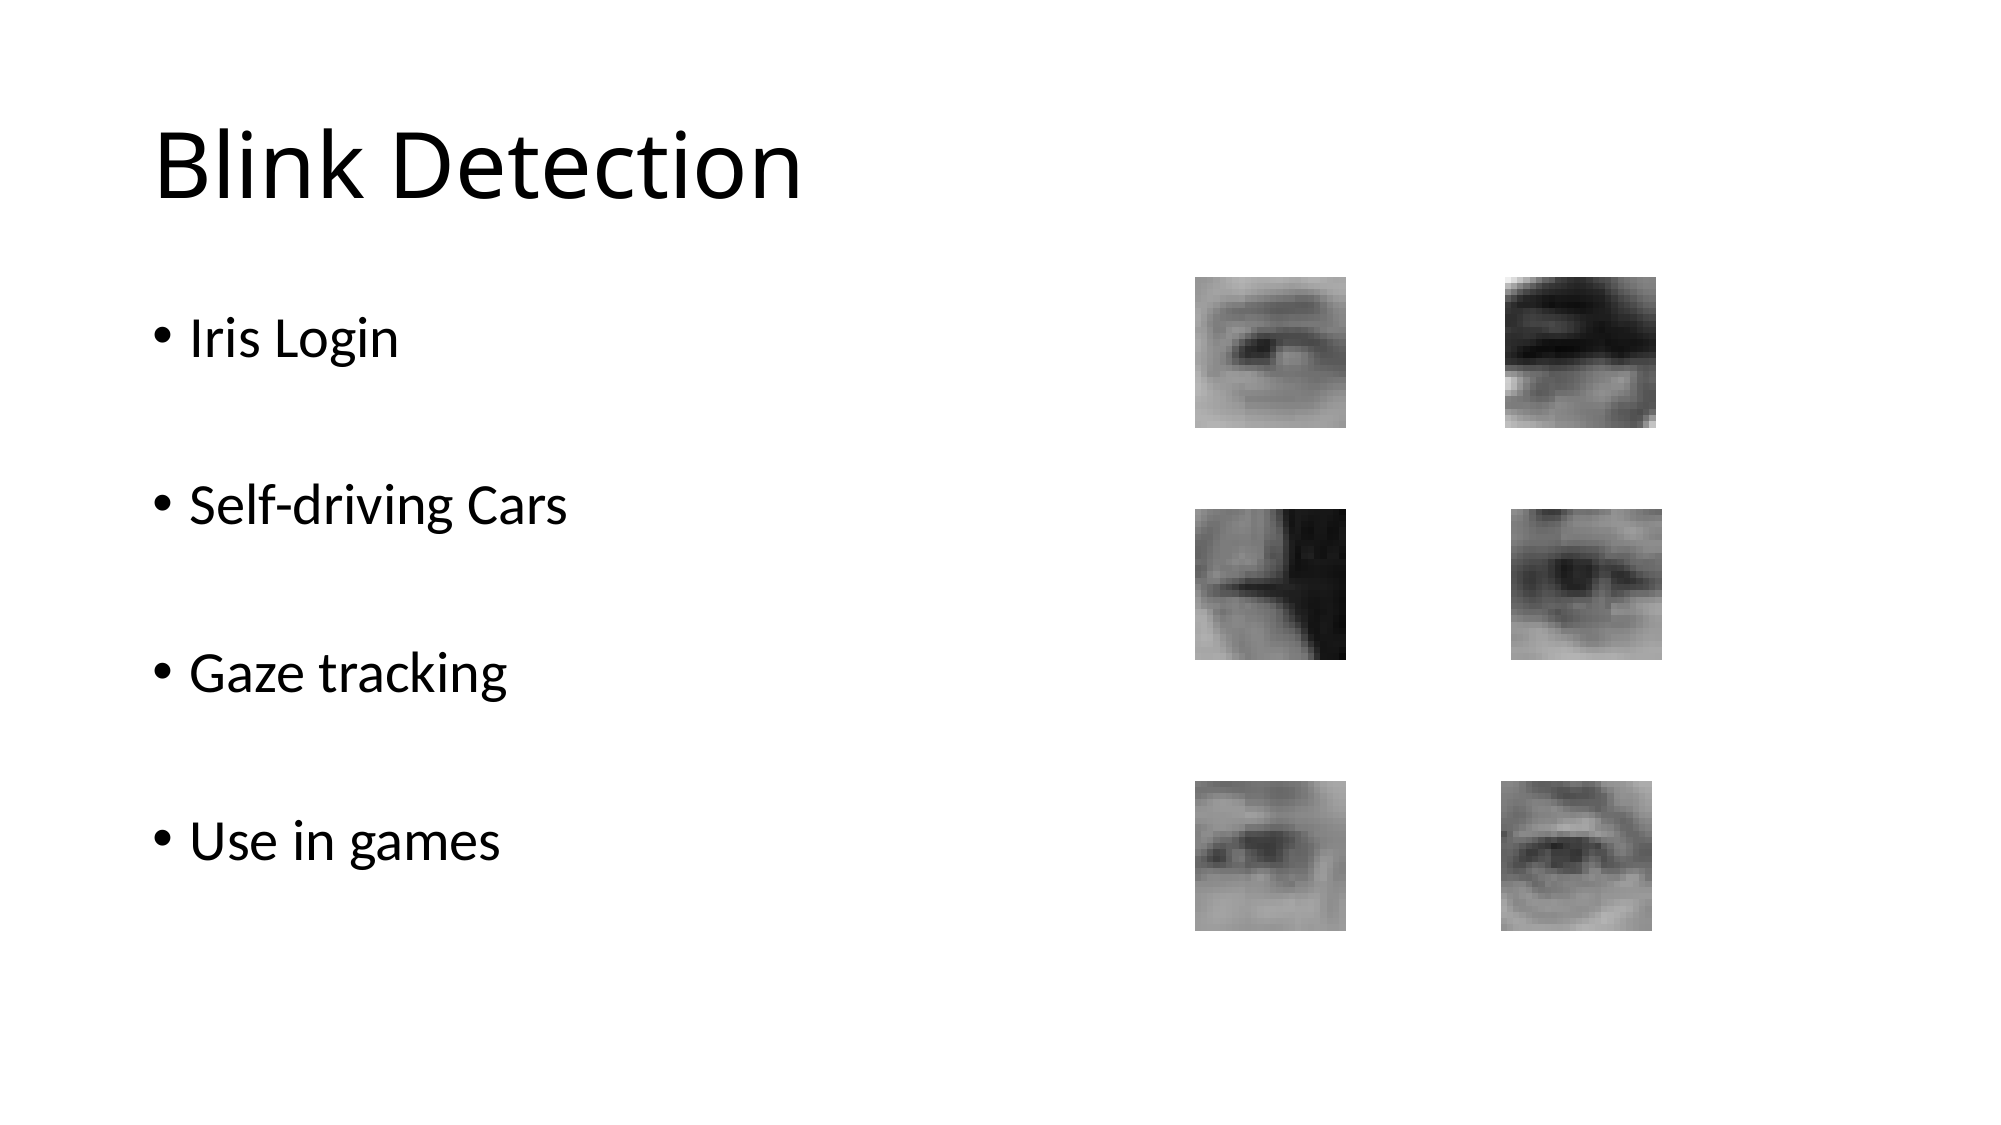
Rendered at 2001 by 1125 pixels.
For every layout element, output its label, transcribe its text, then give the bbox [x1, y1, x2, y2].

picture [1501, 780, 1652, 931]
list Iris Login Self-driving Cars Gaze tracking Use in games [137, 299, 1863, 1014]
picture [1505, 277, 1656, 428]
title Blink Detection [137, 59, 1863, 278]
picture [1195, 277, 1346, 428]
picture [1195, 509, 1346, 660]
picture [1195, 780, 1346, 931]
picture [1511, 509, 1662, 660]
